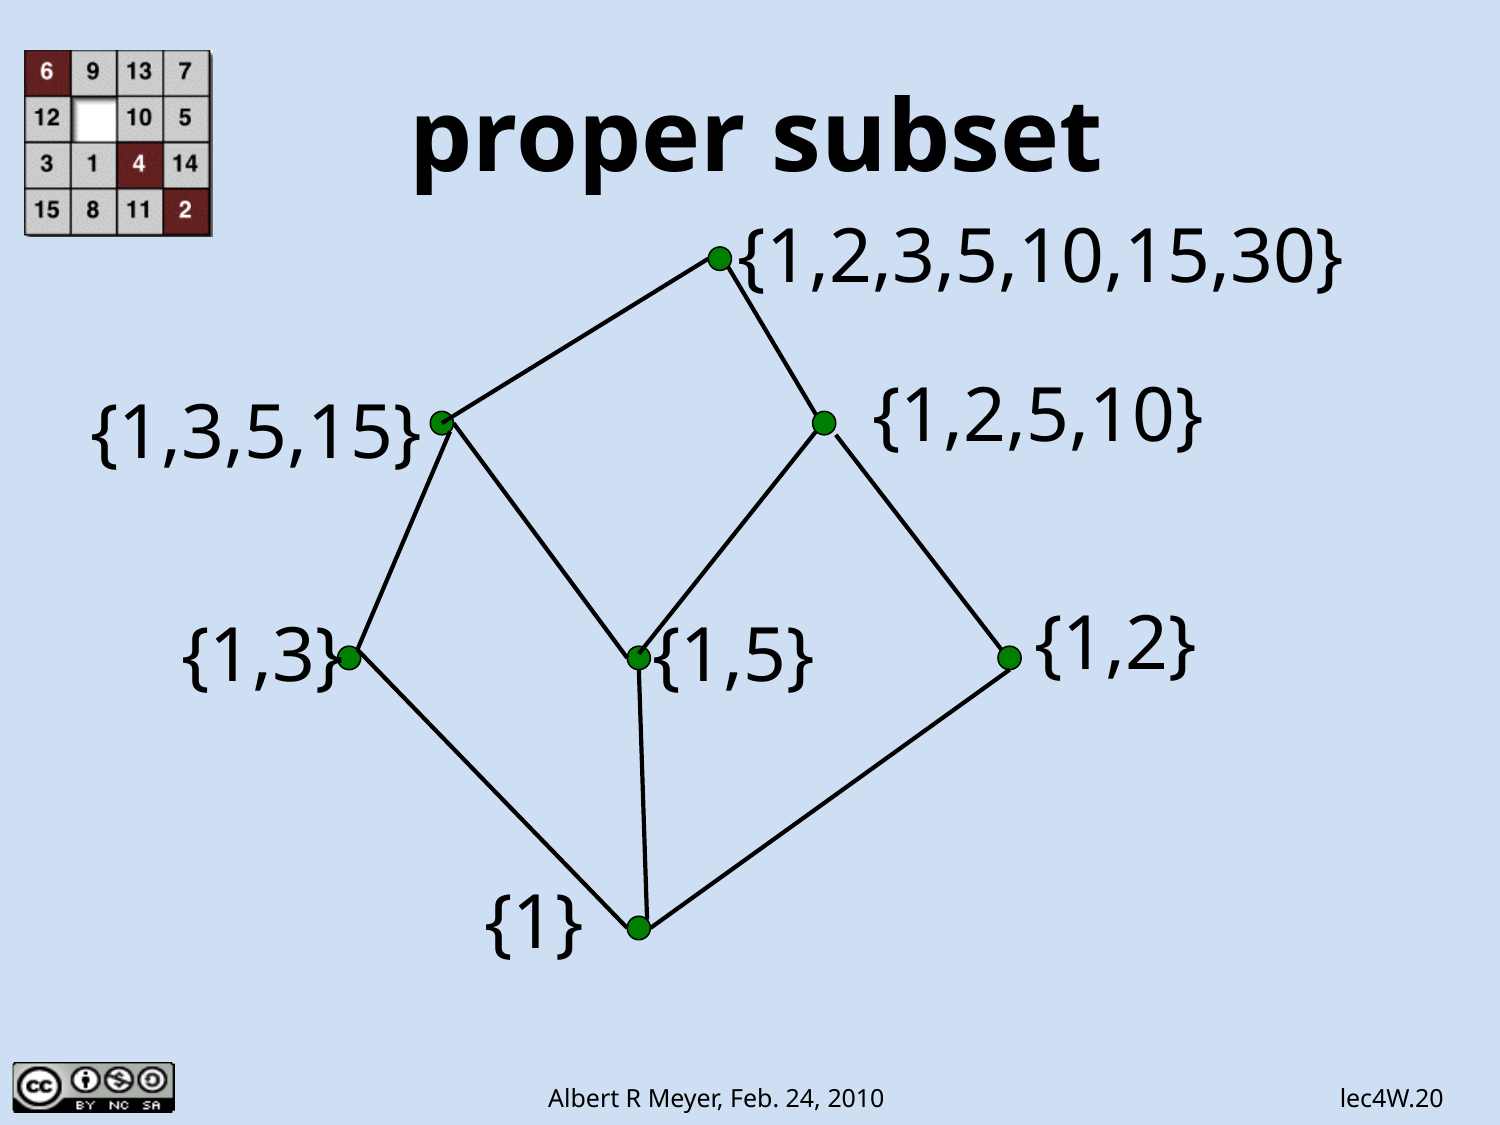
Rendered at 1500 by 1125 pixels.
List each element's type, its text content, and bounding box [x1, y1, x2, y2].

title proper subset [237, 50, 1275, 198]
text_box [74, 199, 1413, 976]
picture [24, 50, 213, 237]
picture [12, 1062, 175, 1113]
